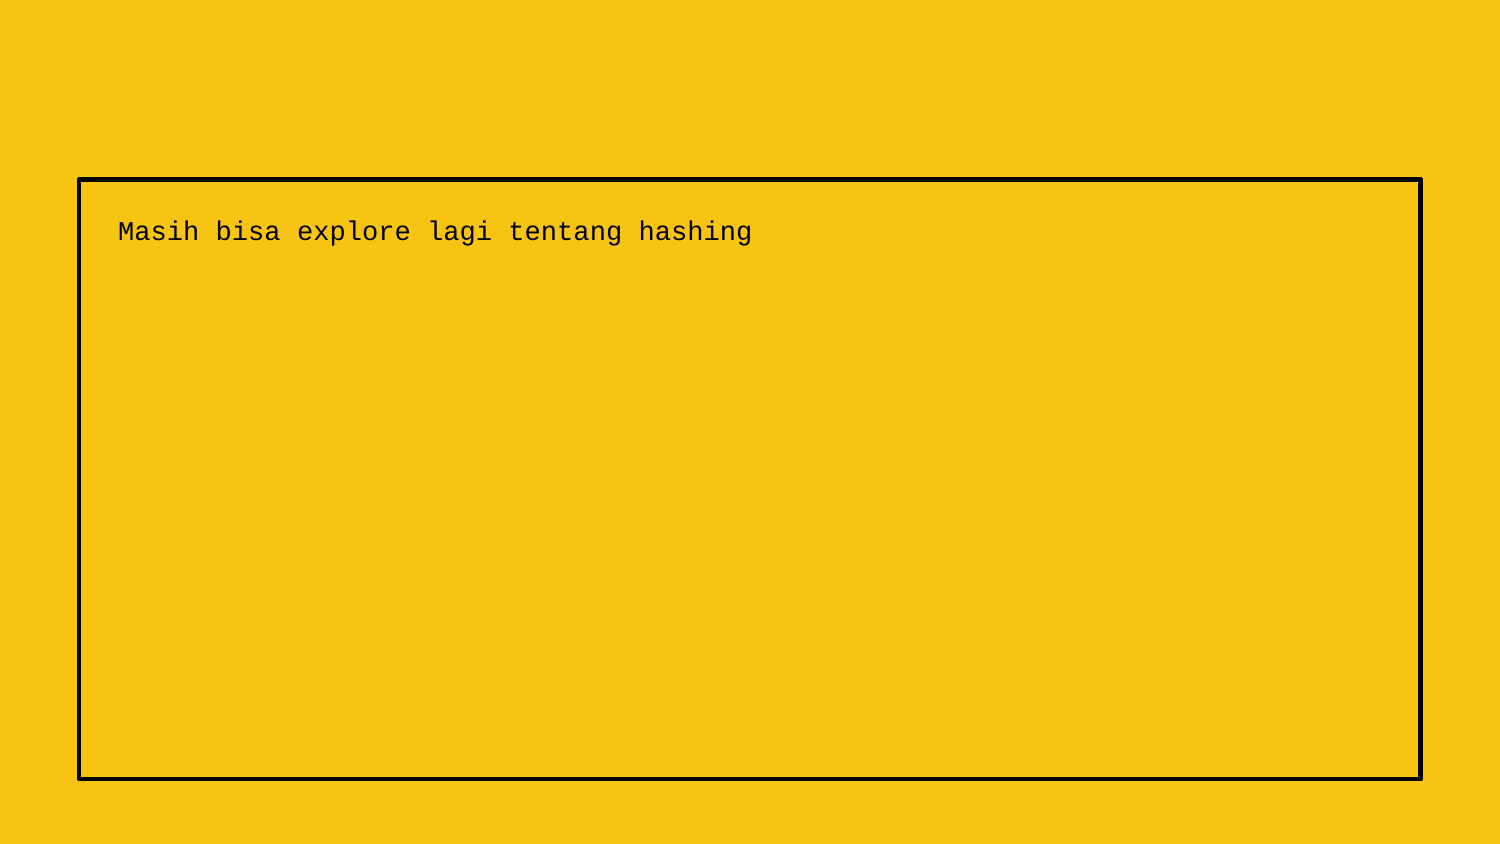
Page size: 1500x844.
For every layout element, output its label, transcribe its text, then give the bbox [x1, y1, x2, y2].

list Masih bisa explore lagi tentang hashing [79, 198, 1421, 755]
